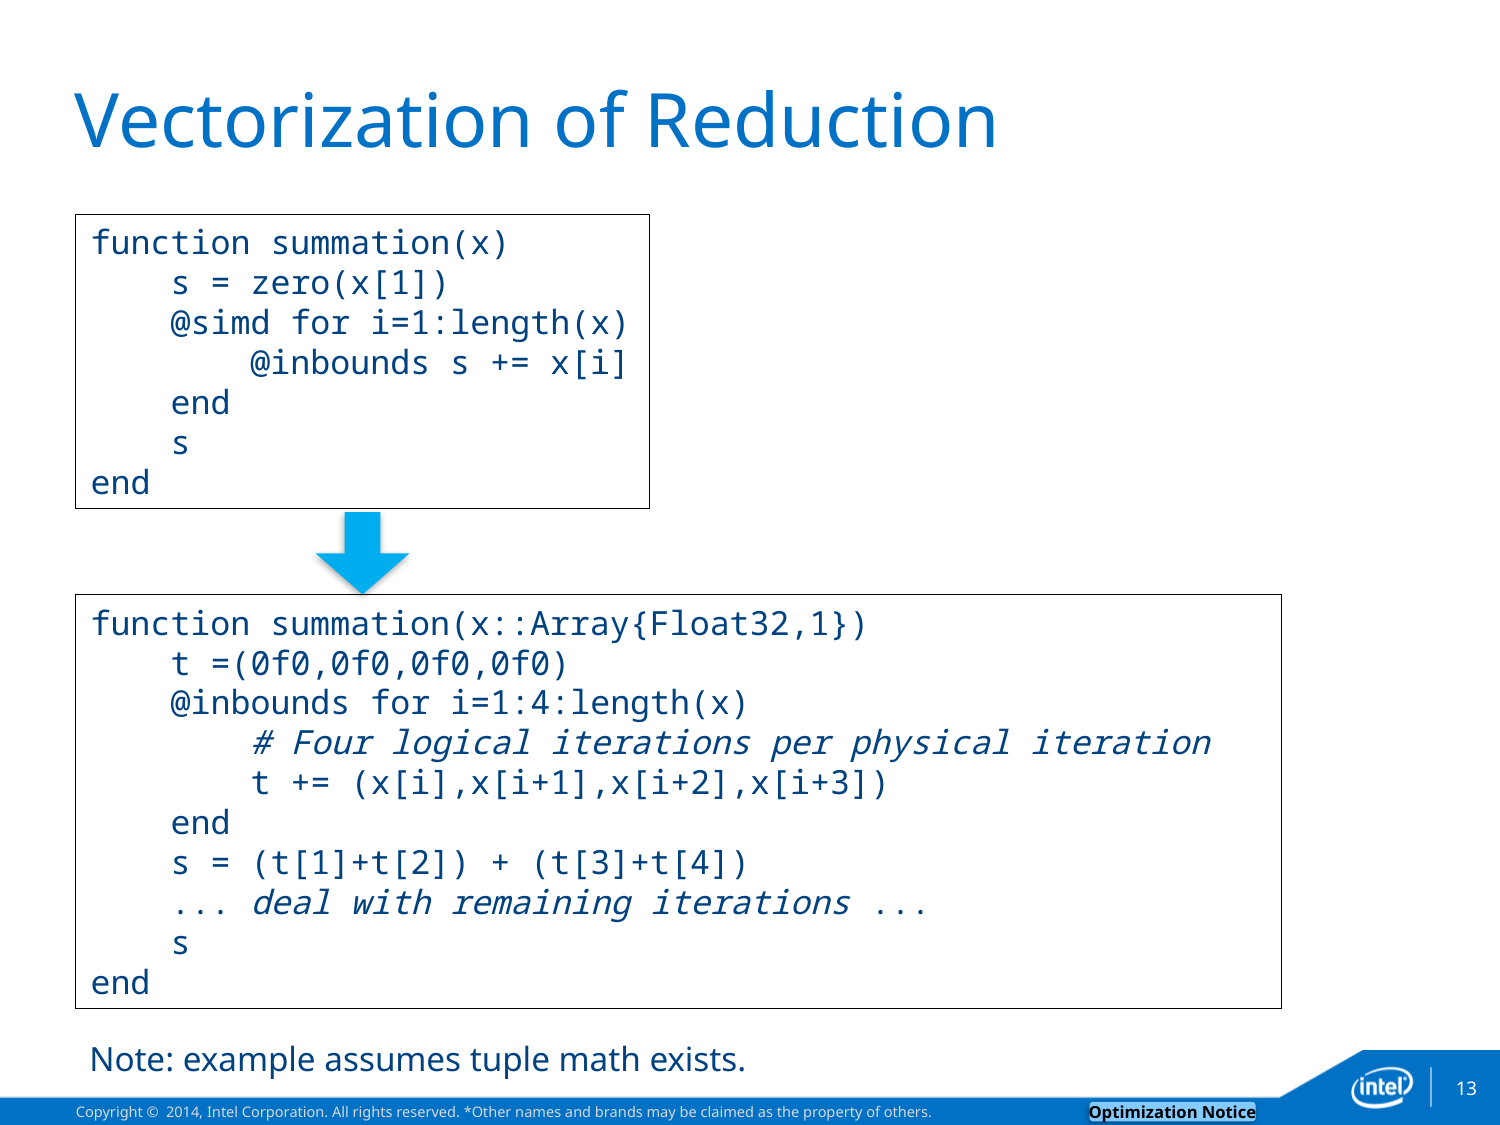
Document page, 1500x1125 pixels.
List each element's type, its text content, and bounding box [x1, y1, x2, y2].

title Vectorization of Reduction [74, 72, 1425, 261]
text_box function summation(x) s = zero(x[1]) @simd for i=1:length(x) @inbounds s += x[i] end s end [75, 214, 650, 509]
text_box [74, 511, 1282, 1088]
slide_number 13 [1406, 1059, 1478, 1119]
picture [0, 1050, 1500, 1125]
